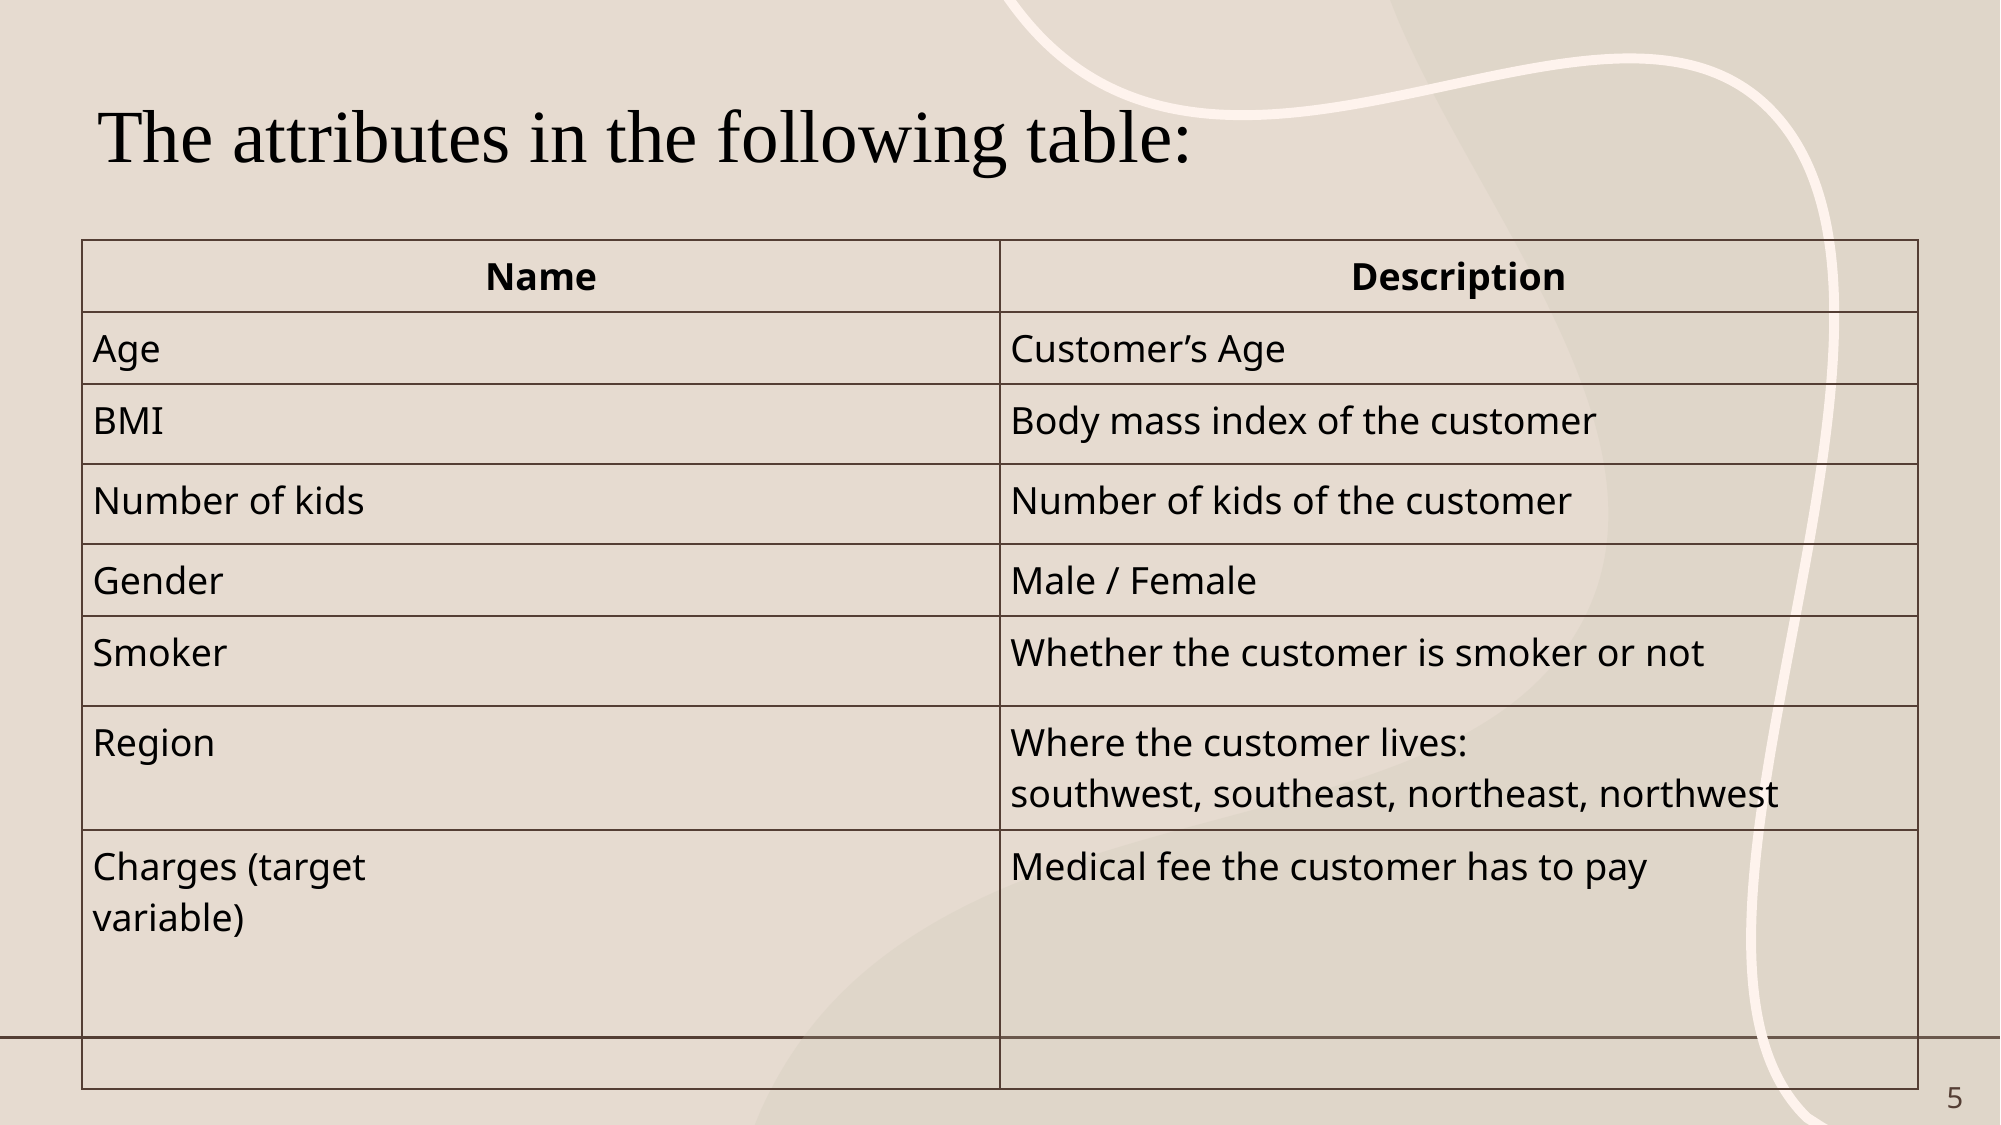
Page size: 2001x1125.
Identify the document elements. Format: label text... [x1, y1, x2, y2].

table_cell Where the customer lives: southwest, southeast, northeast, northwest [1001, 707, 1917, 829]
table_cell Age [83, 313, 999, 383]
table_cell Whether the customer is smoker or not [1001, 617, 1917, 705]
table_cell BMI [83, 385, 999, 463]
table_cell Medical fee the customer has to pay [1001, 831, 1917, 1088]
table_cell Region [83, 707, 999, 829]
table_cell Number of kids of the customer [1001, 465, 1917, 543]
title The attributes in the following table: [82, 82, 1843, 194]
table_cell Charges (target variable) [83, 831, 999, 1088]
table_cell Smoker [83, 617, 999, 705]
table_cell Male / Female [1001, 545, 1917, 615]
slide_number 5 [1816, 1073, 1979, 1125]
table_cell Customer’s Age [1001, 313, 1917, 383]
table_header Name [83, 241, 999, 311]
table_cell Number of kids [83, 465, 999, 543]
table_cell Body mass index of the customer [1001, 385, 1917, 463]
table_header Description [1001, 241, 1917, 311]
table_cell Gender [83, 545, 999, 615]
